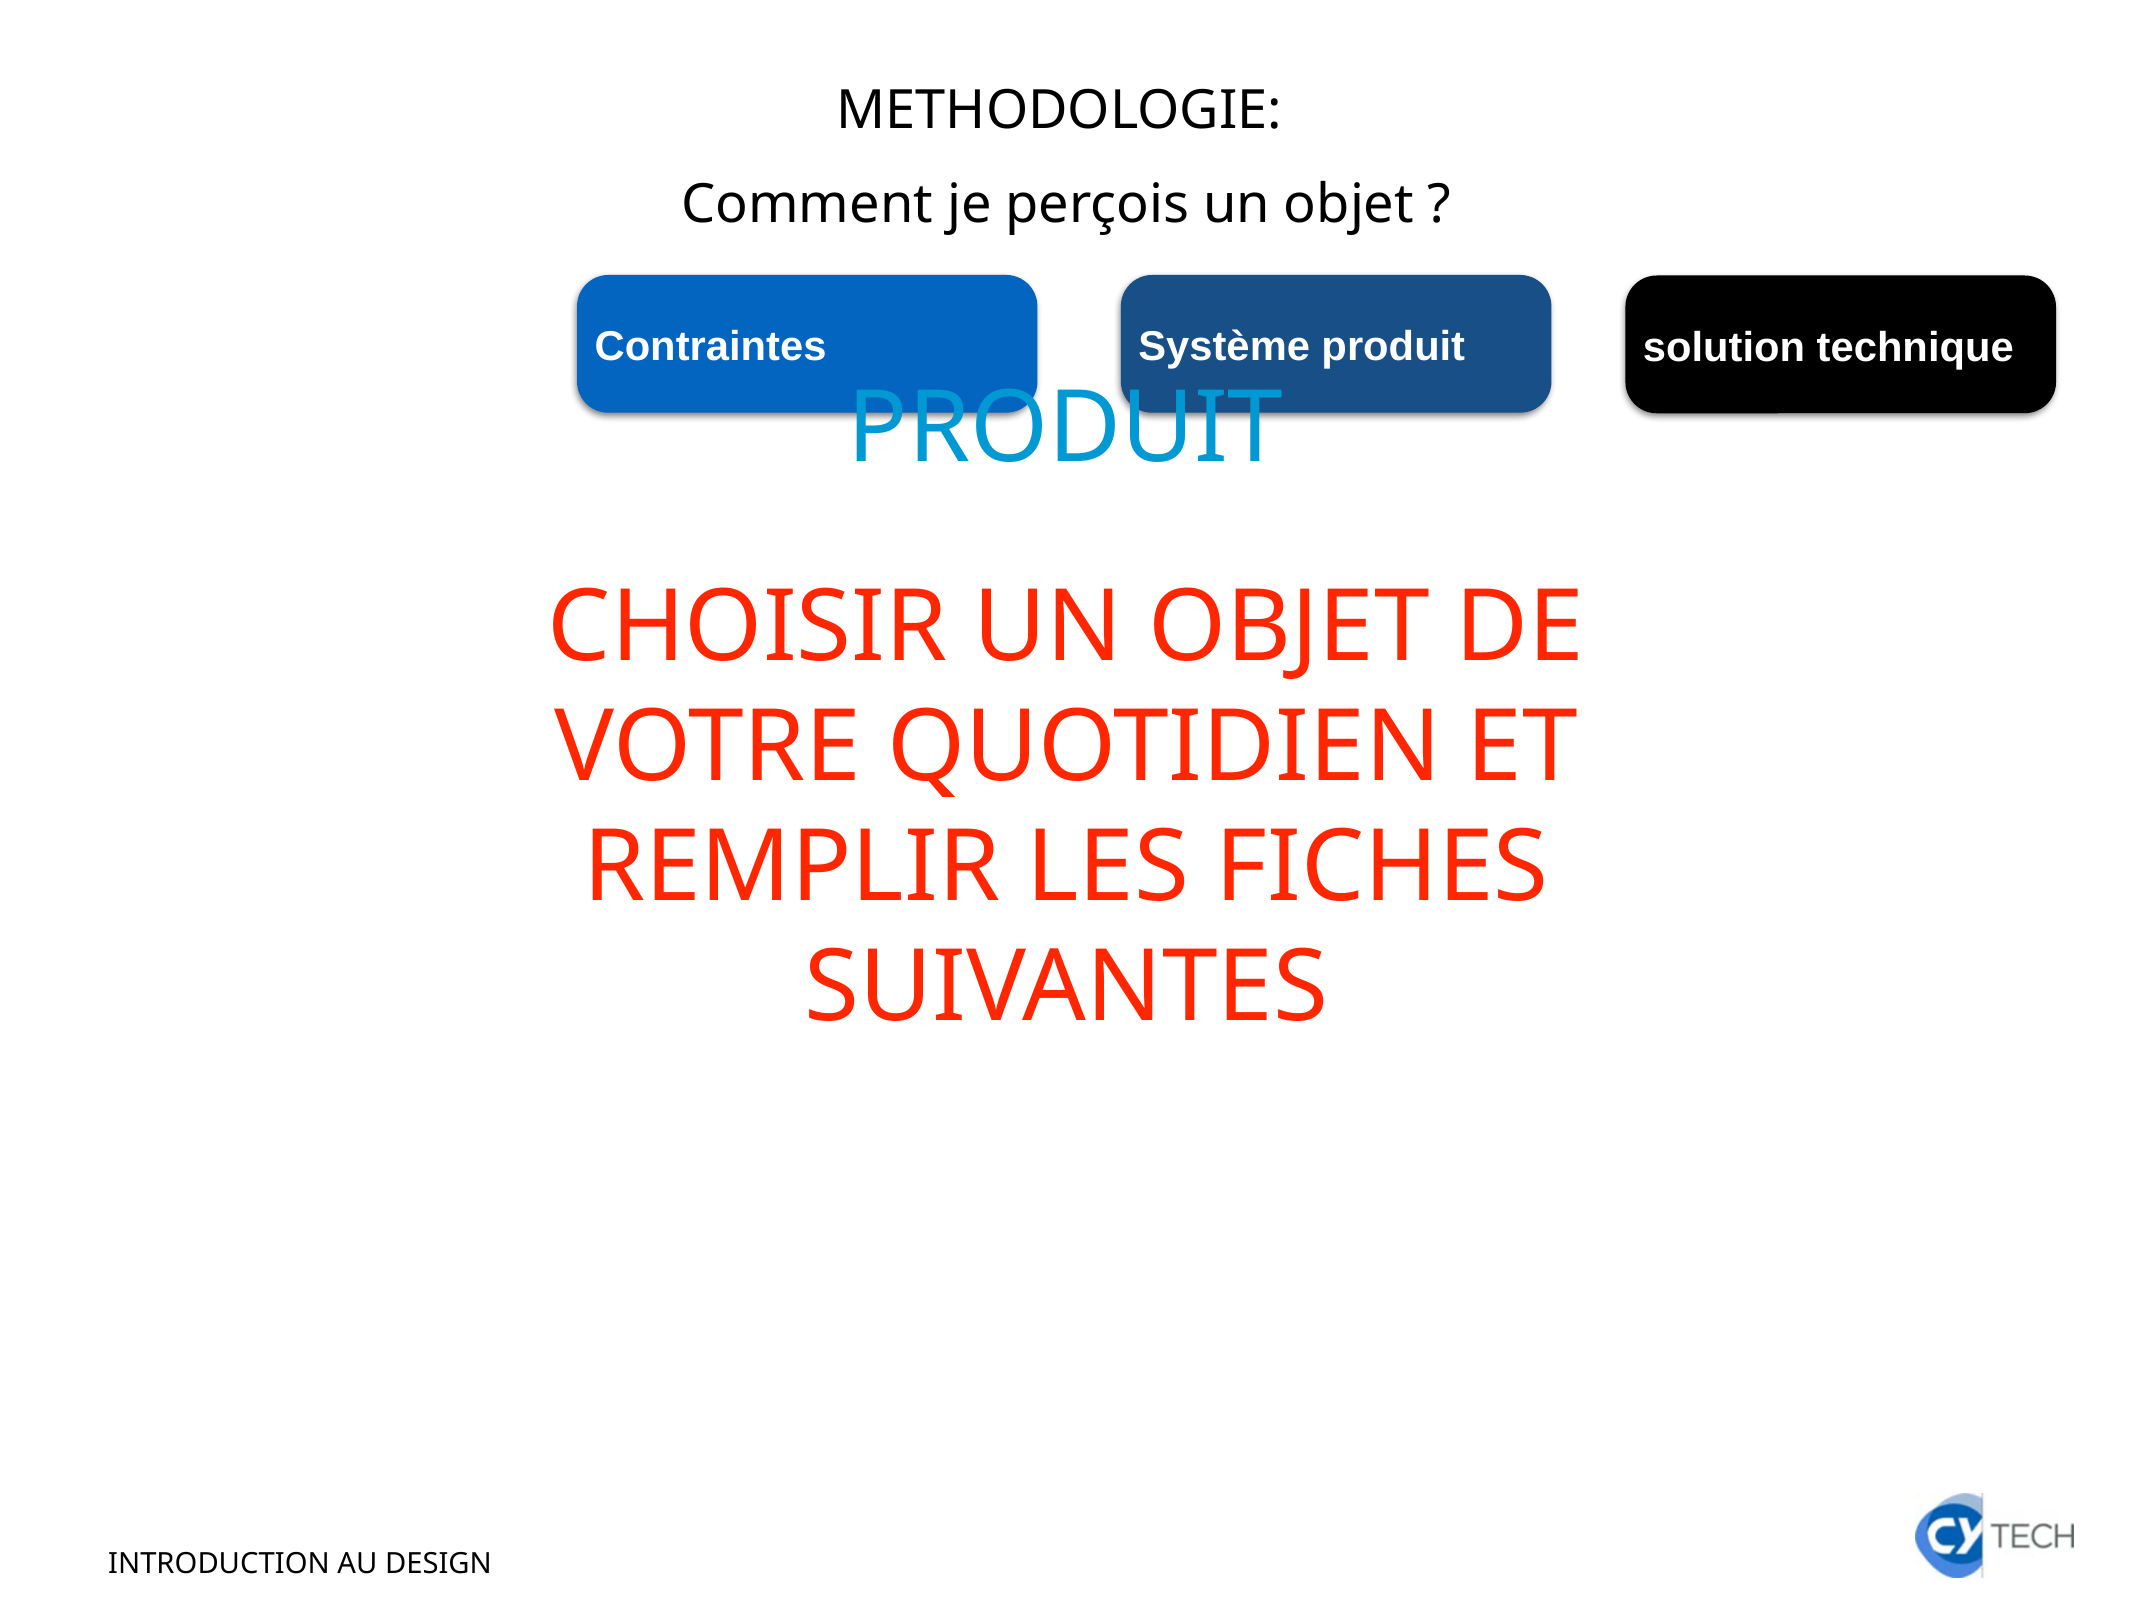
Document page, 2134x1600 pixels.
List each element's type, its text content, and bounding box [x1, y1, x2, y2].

text_box PRODUIT [839, 352, 1293, 490]
text_box CHOISIR UN OBJET DE VOTRE QUOTIDIEN ET REMPLIR LES FICHES SUIVANTES [506, 551, 1627, 1049]
text_box METHODOLOGIE: Comment je perçois un objet ? [445, 115, 1688, 233]
picture [1915, 1493, 2074, 1578]
